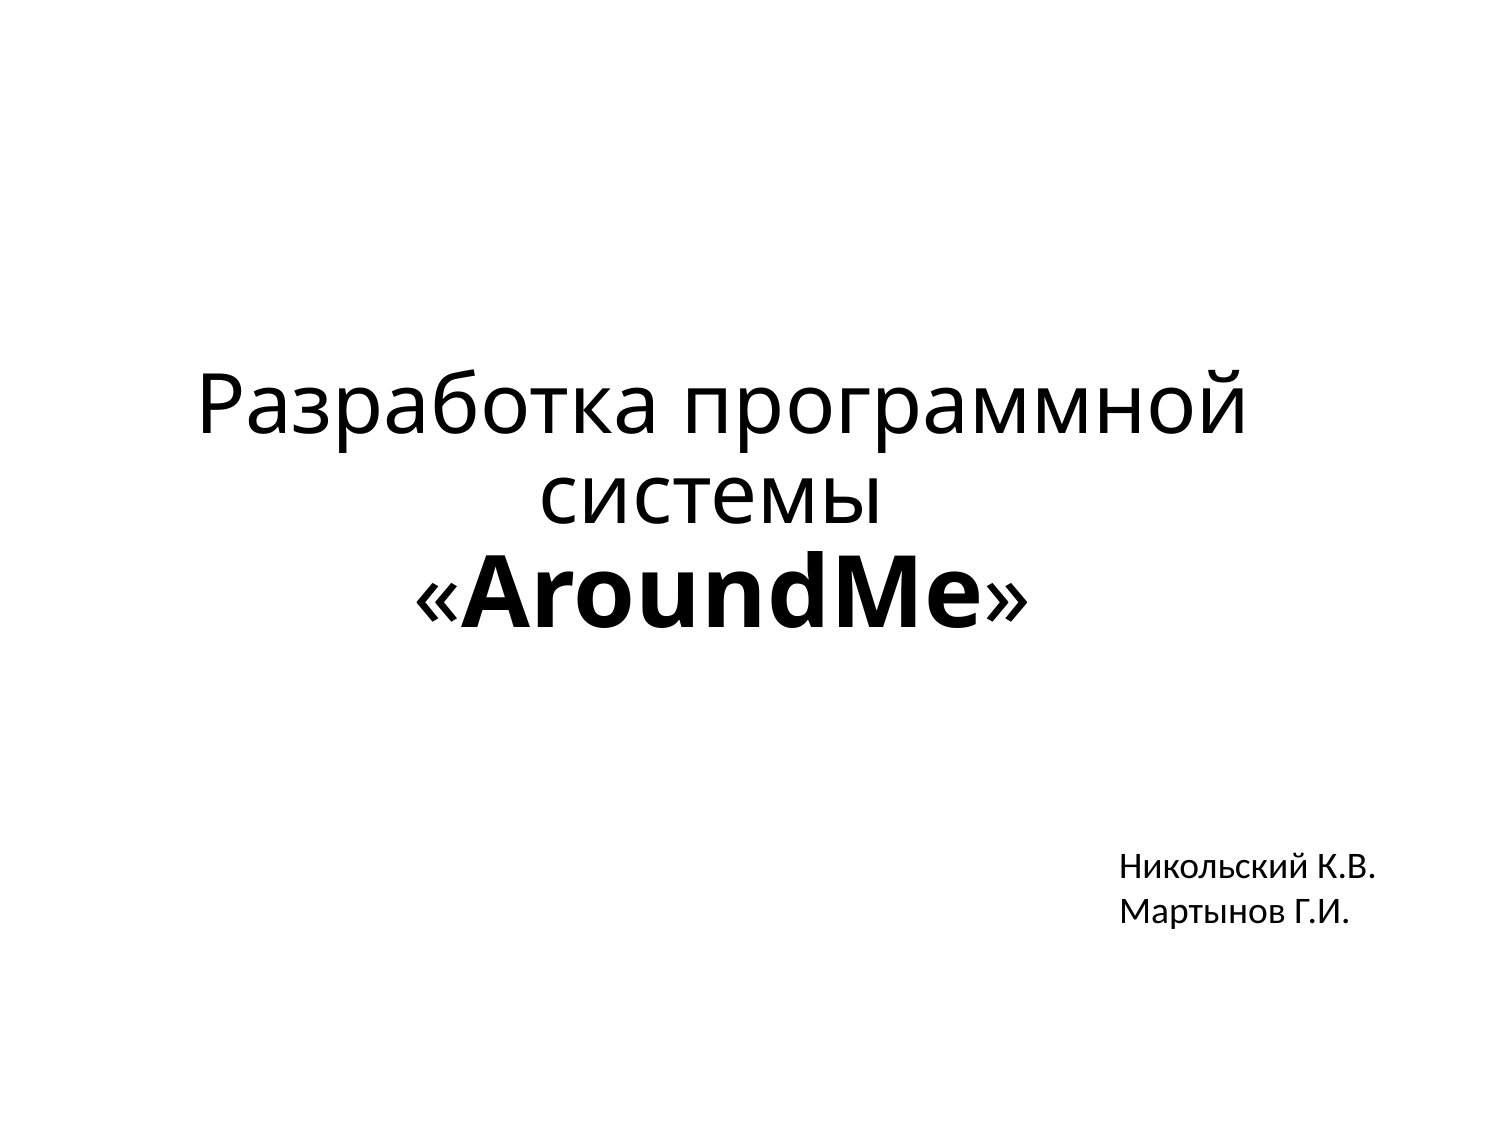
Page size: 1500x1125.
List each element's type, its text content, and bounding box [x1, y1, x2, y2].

title Разработка программной системы «AroundMe» [64, 160, 1381, 658]
text_box Никольский К.В. Мартынов Г.И. [1104, 834, 1447, 939]
